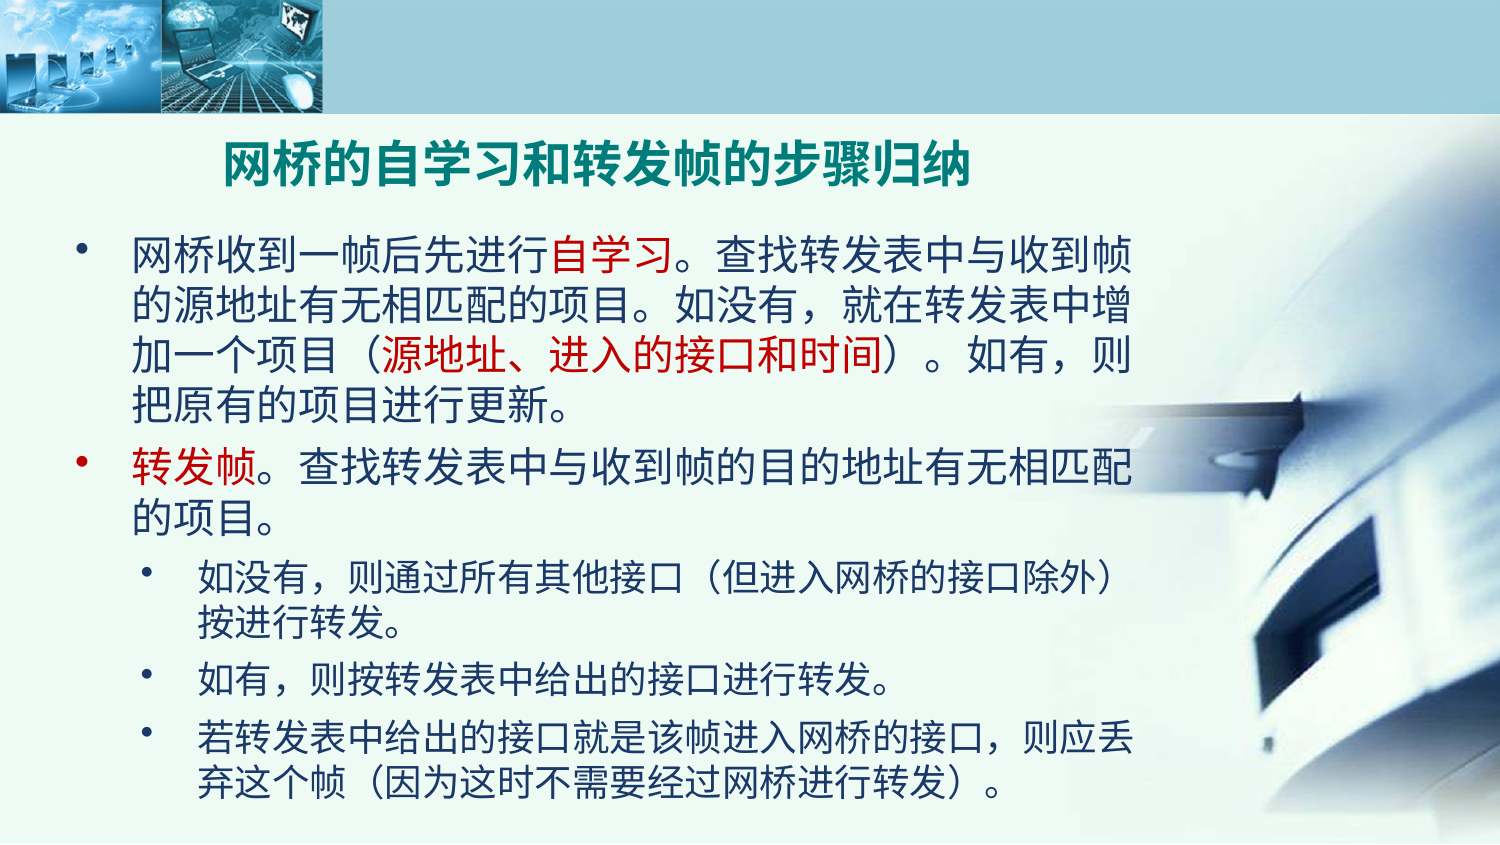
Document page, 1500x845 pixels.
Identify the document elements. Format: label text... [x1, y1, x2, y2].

picture [0, 0, 1500, 844]
list 网桥收到一帧后先进行自学习。查找转发表中与收到帧的源地址有无相匹配的项目。如没有，就在转发表中增加一个项目（源地址、进入的接口和时间）。如有，则把原有的项目进行更新。 转发帧。查找转发表中与收到帧的目的地址有无相匹配的项目。 如没有，则通过所有其他接口（但进入网桥的接口除外）按进行转发。 如有，则按转发表中给出的接口进行转发。 若转发表中给出的接口就是该帧进入网桥的接口，则应丢弃这个帧（因为这时不需要经过网桥进行转发）。 [59, 220, 1176, 824]
title 网桥的自学习和转发帧的步骤归纳 [123, 114, 1084, 201]
